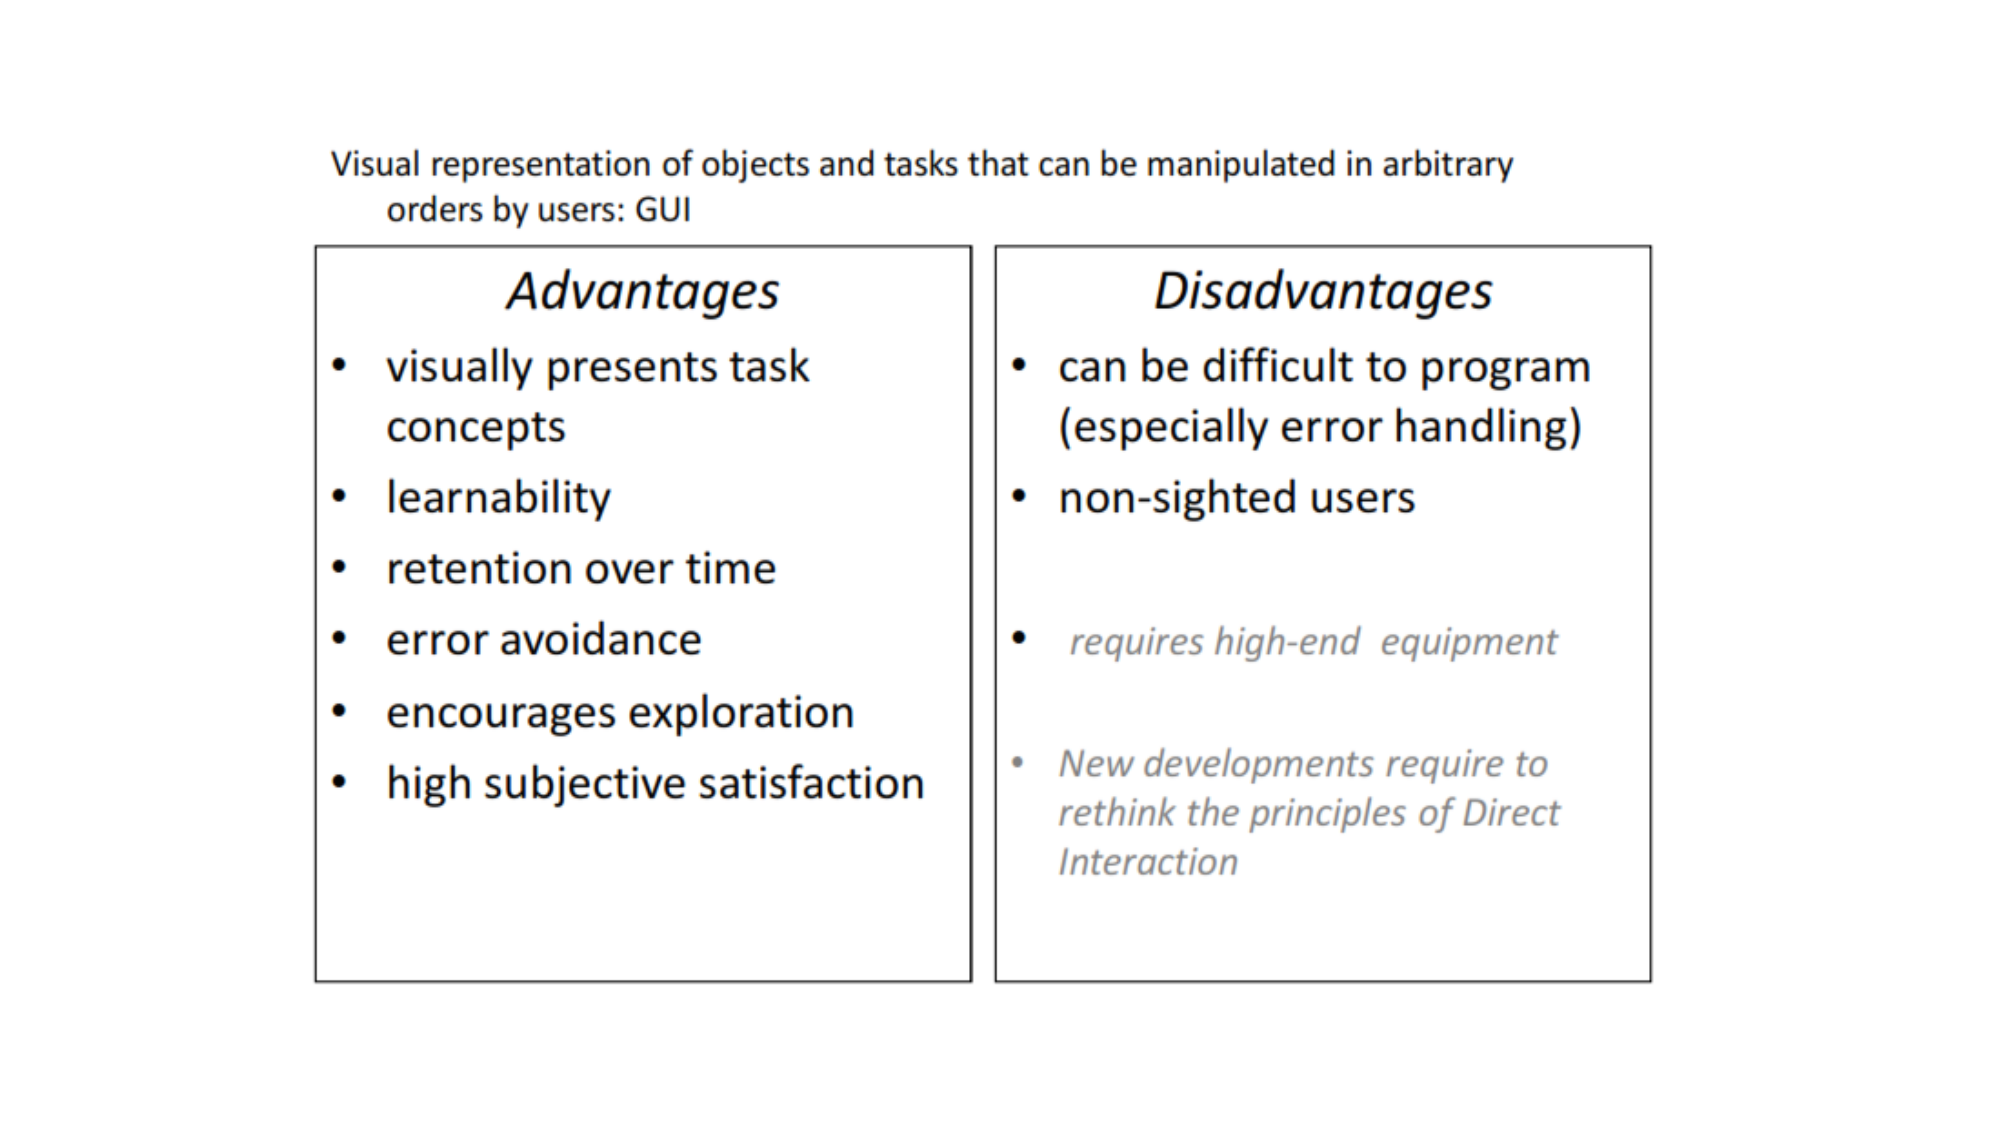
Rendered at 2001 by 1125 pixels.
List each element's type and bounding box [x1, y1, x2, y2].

picture [279, 85, 1699, 1008]
